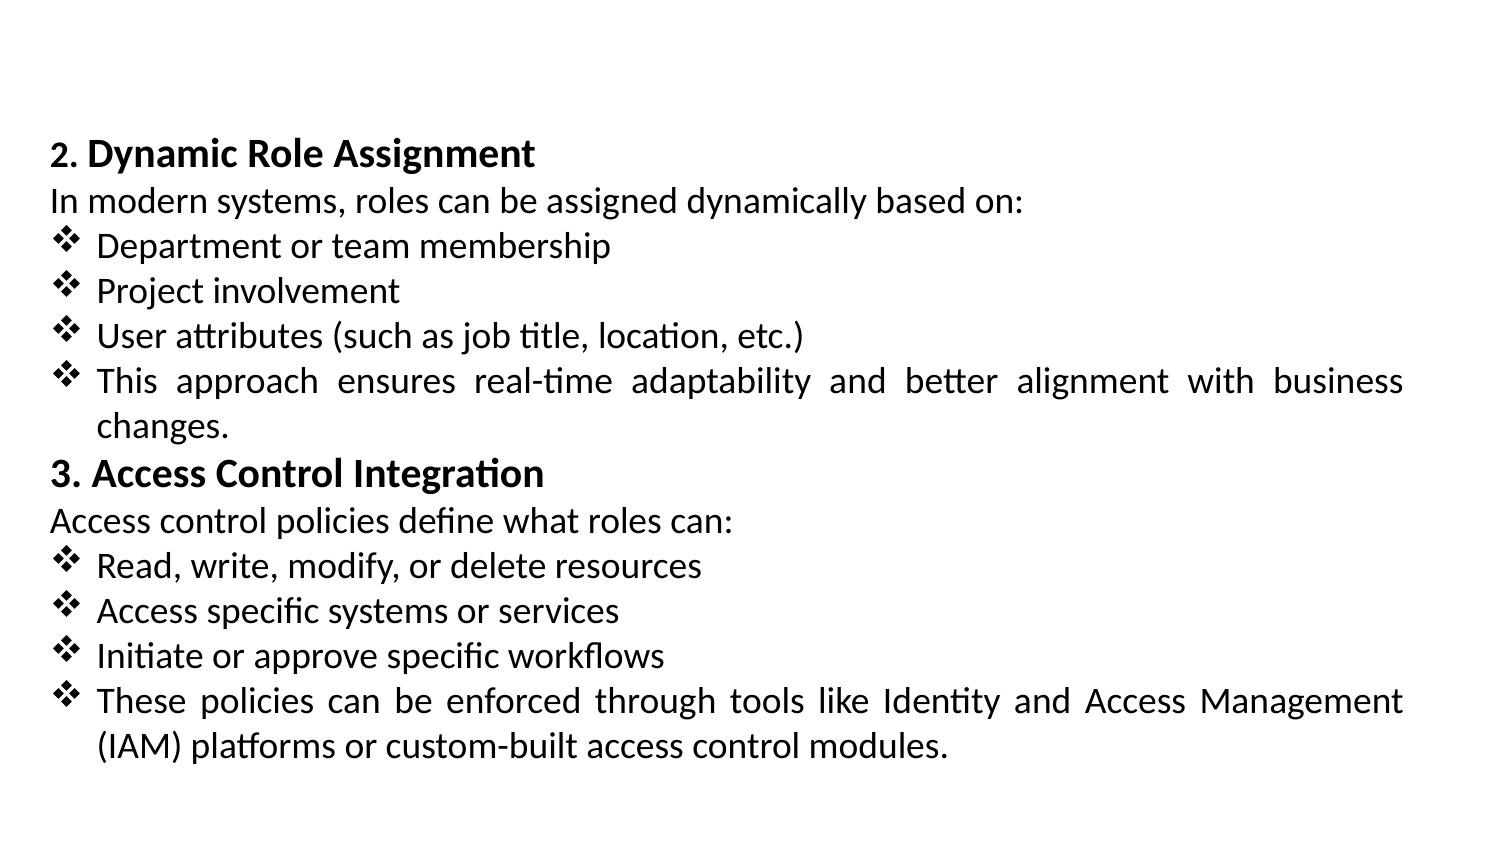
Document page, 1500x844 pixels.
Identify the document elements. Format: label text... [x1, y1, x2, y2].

text_box 2. Dynamic Role Assignment In modern systems, roles can be assigned dynamically based on: Department or team membership Project involvement User attributes (such as job title, location, etc.) This approach ensures real-time adaptability and better alignment with business changes. 3. Access Control Integration Access control policies define what roles can: Read, write, modify, or delete resources Access specific systems or services Initiate or approve specific workflows These policies can be enforced through tools like Identity and Access Management (IAM) platforms or custom-built access control modules. [35, 118, 1420, 774]
